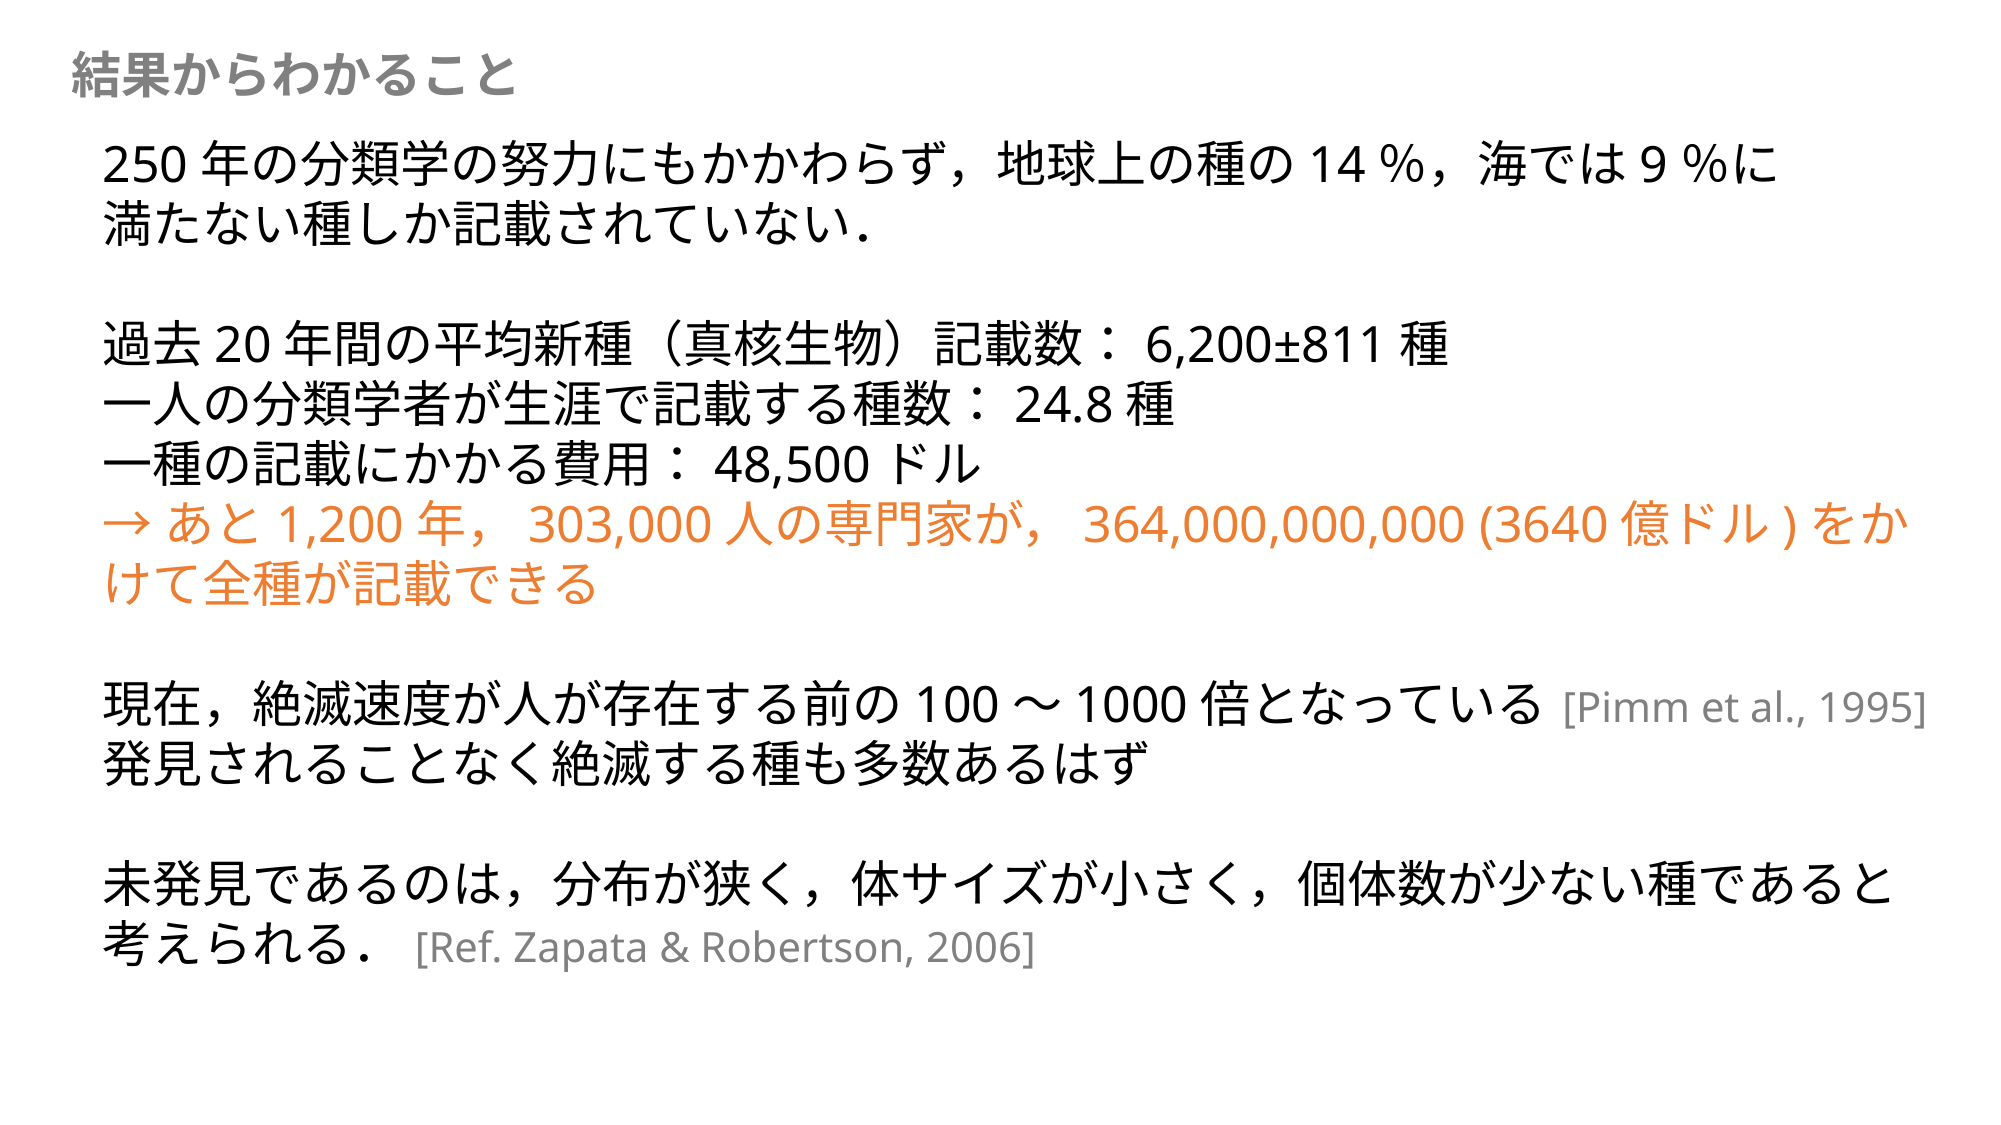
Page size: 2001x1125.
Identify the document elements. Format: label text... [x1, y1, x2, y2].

text_box [Pimm et al., 1995] [1547, 673, 1943, 738]
text_box 250年の分類学の努力にもかかわらず，地球上の種の14％，海では9％に 満たない種しか記載されていない． 過去20年間の平均新種（真核生物）記載数：6,200±811種 一人の分類学者が生涯で記載する種数：24.8種 一種の記載にかかる費用：48,500ドル →あと1,200年，303,000人の専門家が，364,000,000,000 (3640億ドル)をかけて全種が記載できる 現在，絶滅速度が人が存在する前の100〜1000倍となっている 発見されることなく絶滅する種も多数あるはず 未発見であるのは，分布が狭く，体サイズが小さく，個体数が少ない種であると考えられる．[Ref. Zapata & Robertson, 2006] [87, 125, 1944, 980]
text_box 結果からわかること [56, 36, 1944, 111]
